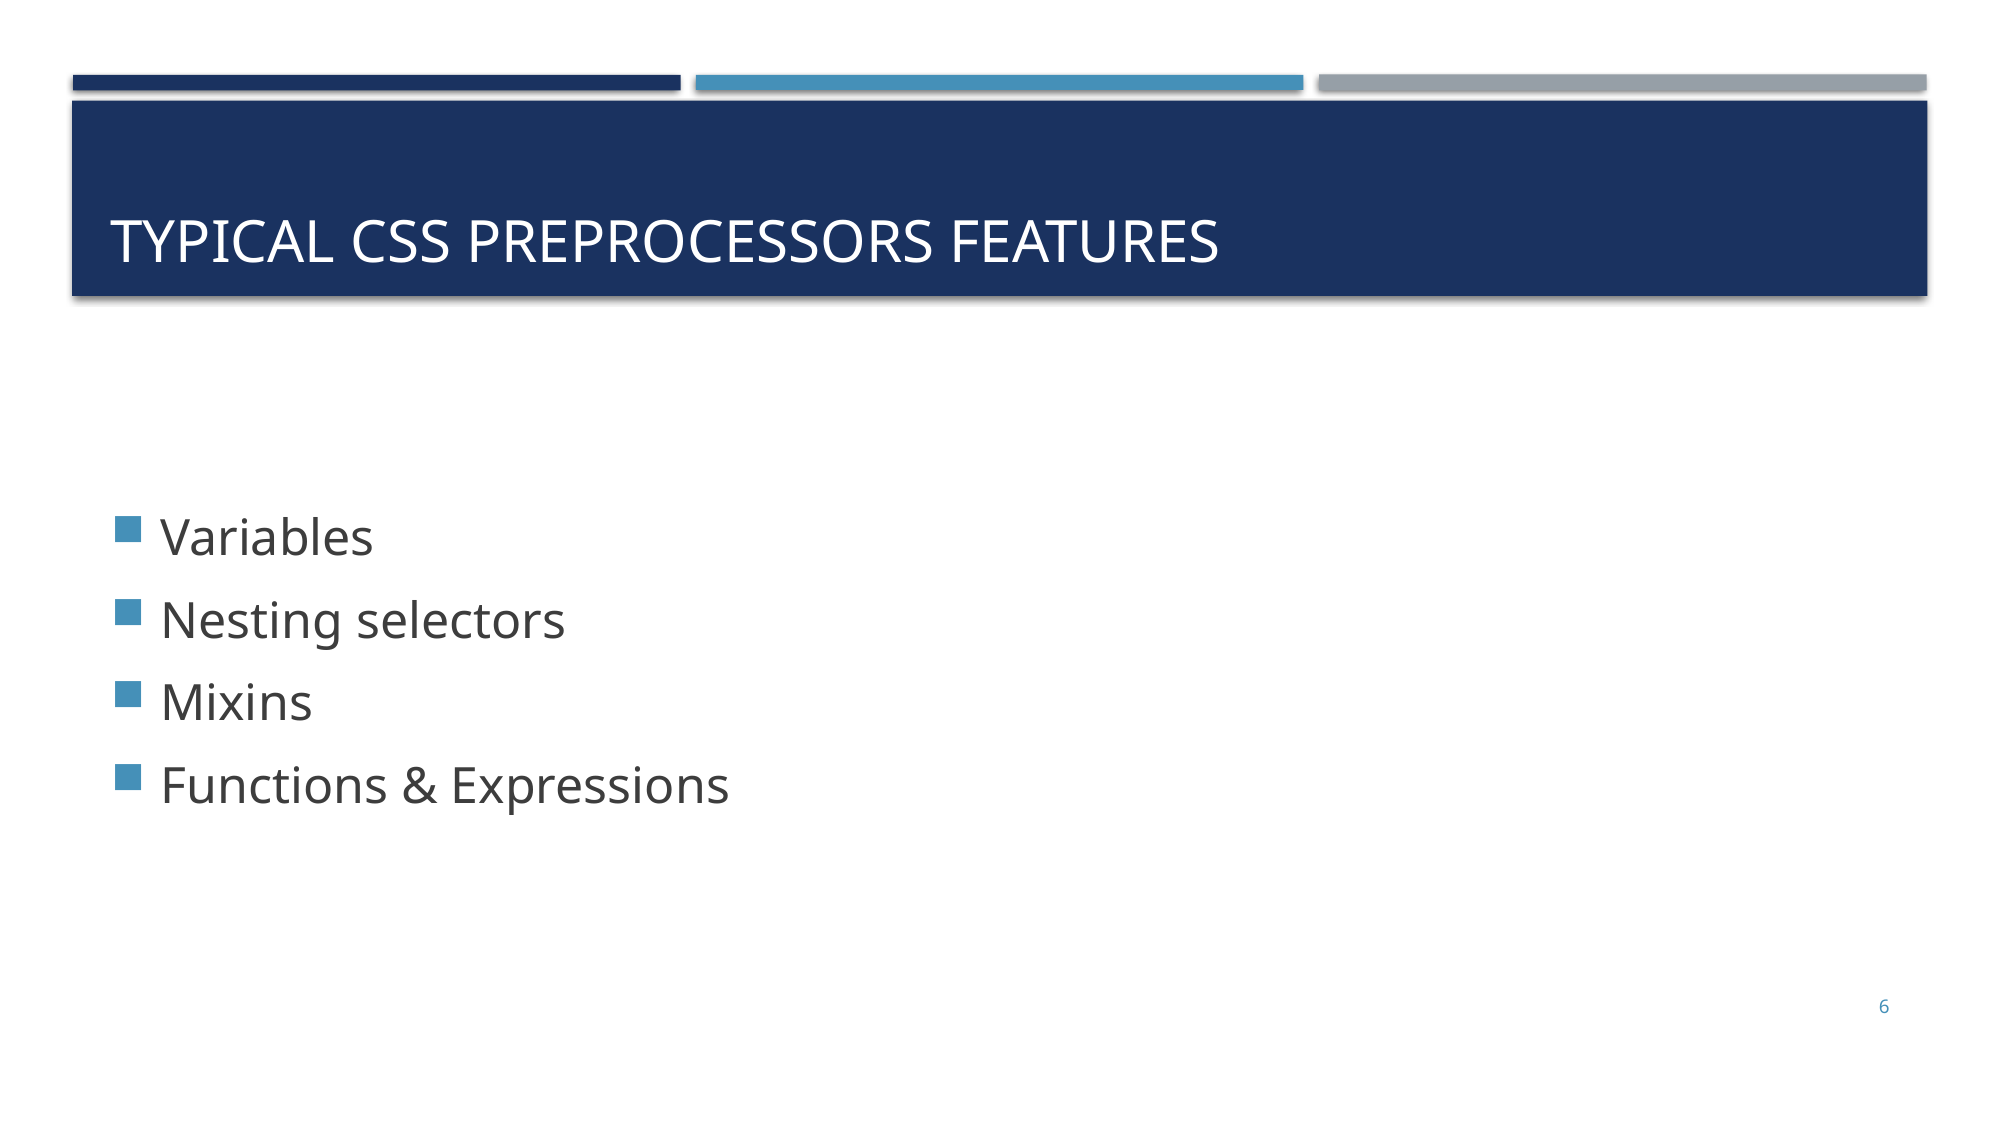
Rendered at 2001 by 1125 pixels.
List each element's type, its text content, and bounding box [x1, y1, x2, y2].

slide_number 6 [1732, 977, 1905, 1037]
list Variables Nesting selectors Mixins Functions & Expressions [95, 357, 1905, 962]
title Typical CSS Preprocessors Features [95, 115, 1905, 282]
